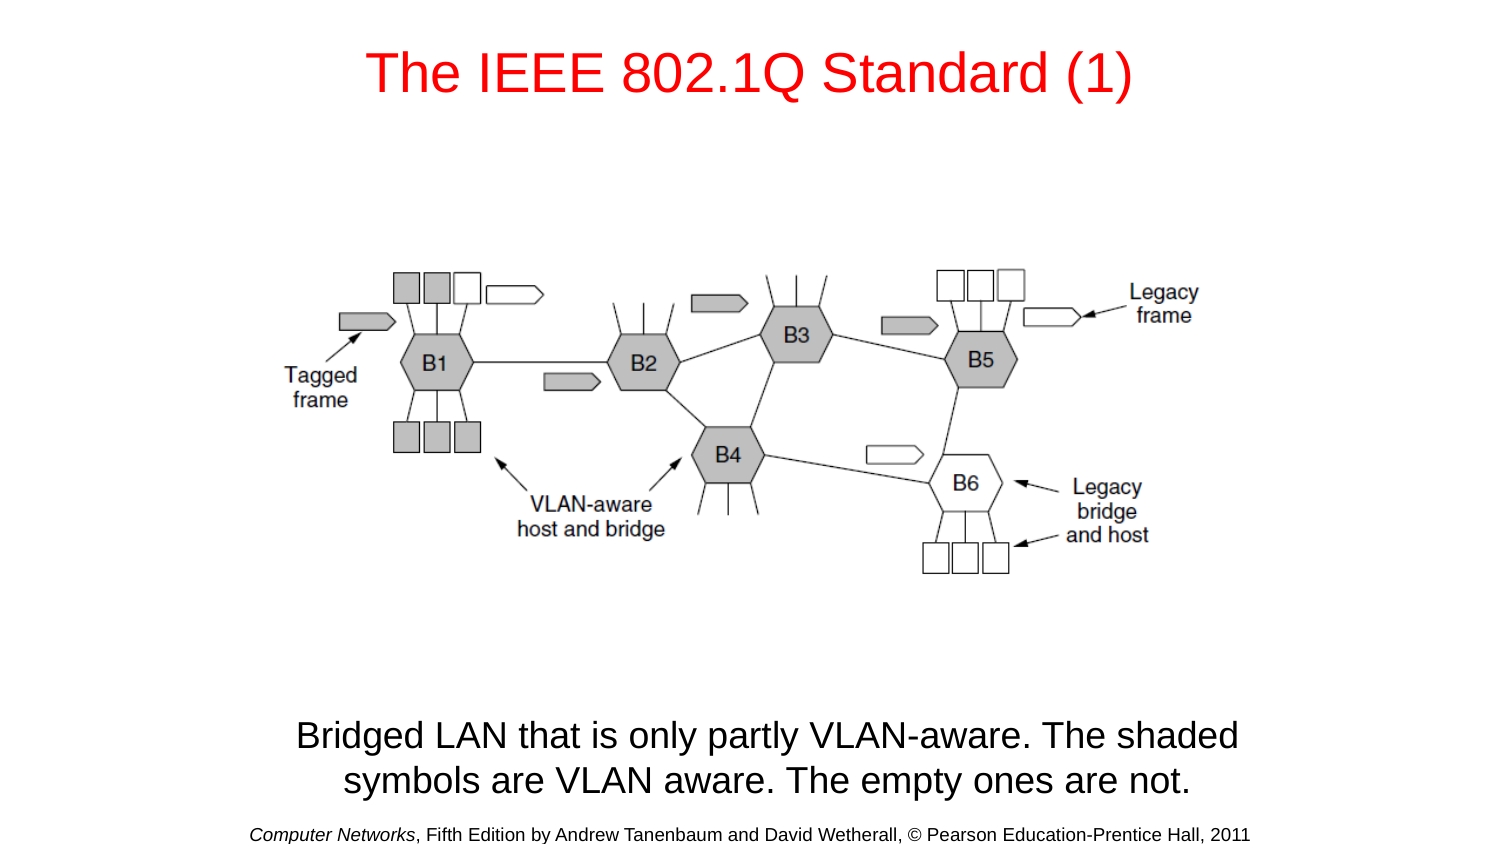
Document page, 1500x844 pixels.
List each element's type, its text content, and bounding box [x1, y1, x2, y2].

title The IEEE 802.1Q Standard (1) [0, 0, 1500, 141]
list Bridged LAN that is only partly VLAN-aware. The shaded symbols are VLAN aware. The empty ones are not. [222, 703, 1313, 807]
picture [257, 249, 1243, 594]
